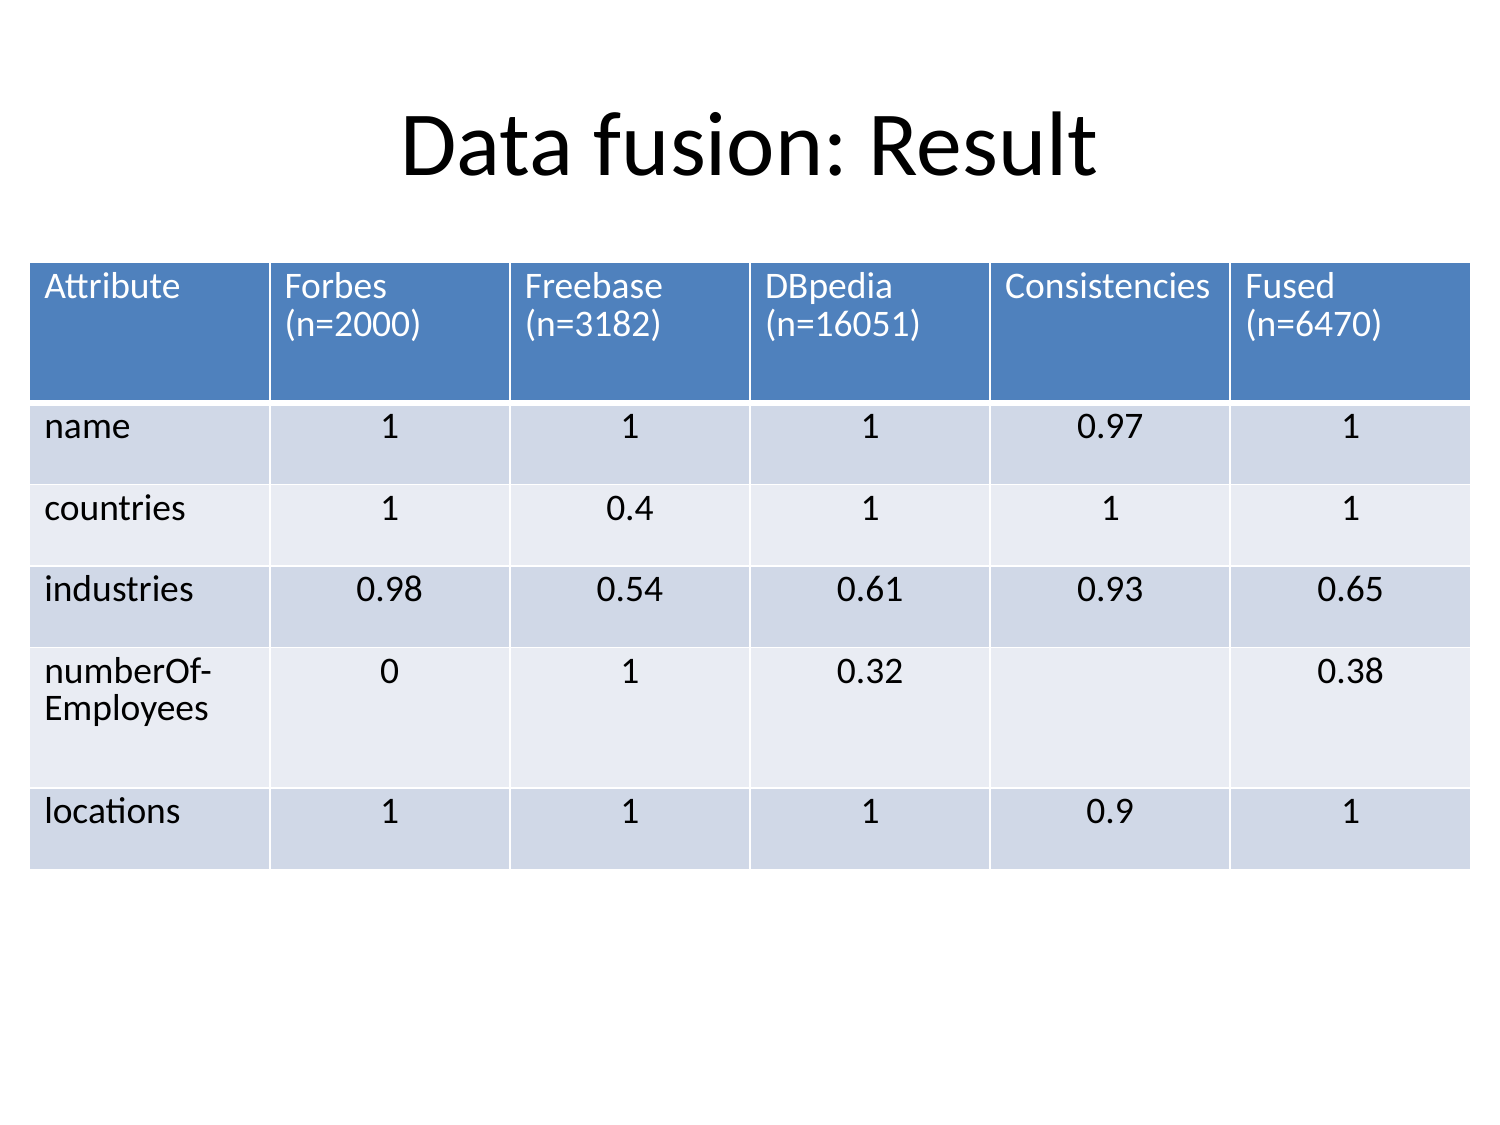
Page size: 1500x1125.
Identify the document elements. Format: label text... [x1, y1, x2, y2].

table_cell 0 [271, 648, 509, 787]
table_cell 0.32 [751, 648, 989, 787]
table_cell 1 [271, 485, 509, 565]
table_cell 1 [271, 406, 509, 484]
table_cell 1 [751, 485, 989, 565]
table_cell 0.4 [511, 485, 749, 565]
table_cell industries [30, 567, 269, 647]
table_cell 1 [1231, 485, 1470, 565]
table_cell locations [30, 789, 269, 869]
table_cell 0.9 [991, 789, 1229, 869]
table_cell numberOf-Employees [30, 648, 269, 787]
table_header Fused (n=6470) [1231, 263, 1470, 400]
table_cell 1 [751, 789, 989, 869]
table_cell 1 [511, 406, 749, 484]
table_cell [991, 648, 1229, 787]
table_cell 1 [511, 648, 749, 787]
table_header Forbes (n=2000) [271, 263, 509, 400]
table_cell 0.93 [991, 567, 1229, 647]
table_cell 1 [271, 789, 509, 869]
table_cell 1 [1231, 789, 1470, 869]
table_cell 1 [751, 406, 989, 484]
table_header Consistencies [991, 263, 1229, 400]
table_cell 0.38 [1231, 648, 1470, 787]
table_cell 1 [991, 485, 1229, 565]
table_cell 1 [1231, 406, 1470, 484]
table_cell countries [30, 485, 269, 565]
table_cell name [30, 406, 269, 484]
table_cell 0.65 [1231, 567, 1470, 647]
table_cell 0.97 [991, 406, 1229, 484]
table_cell 1 [511, 789, 749, 869]
table_cell 0.54 [511, 567, 749, 647]
table_cell 0.98 [271, 567, 509, 647]
table_header Attribute [30, 263, 269, 400]
title Data fusion: Result [75, 45, 1425, 233]
table_cell 0.61 [751, 567, 989, 647]
table_header Freebase (n=3182) [511, 263, 749, 400]
table_header DBpedia (n=16051) [751, 263, 989, 400]
